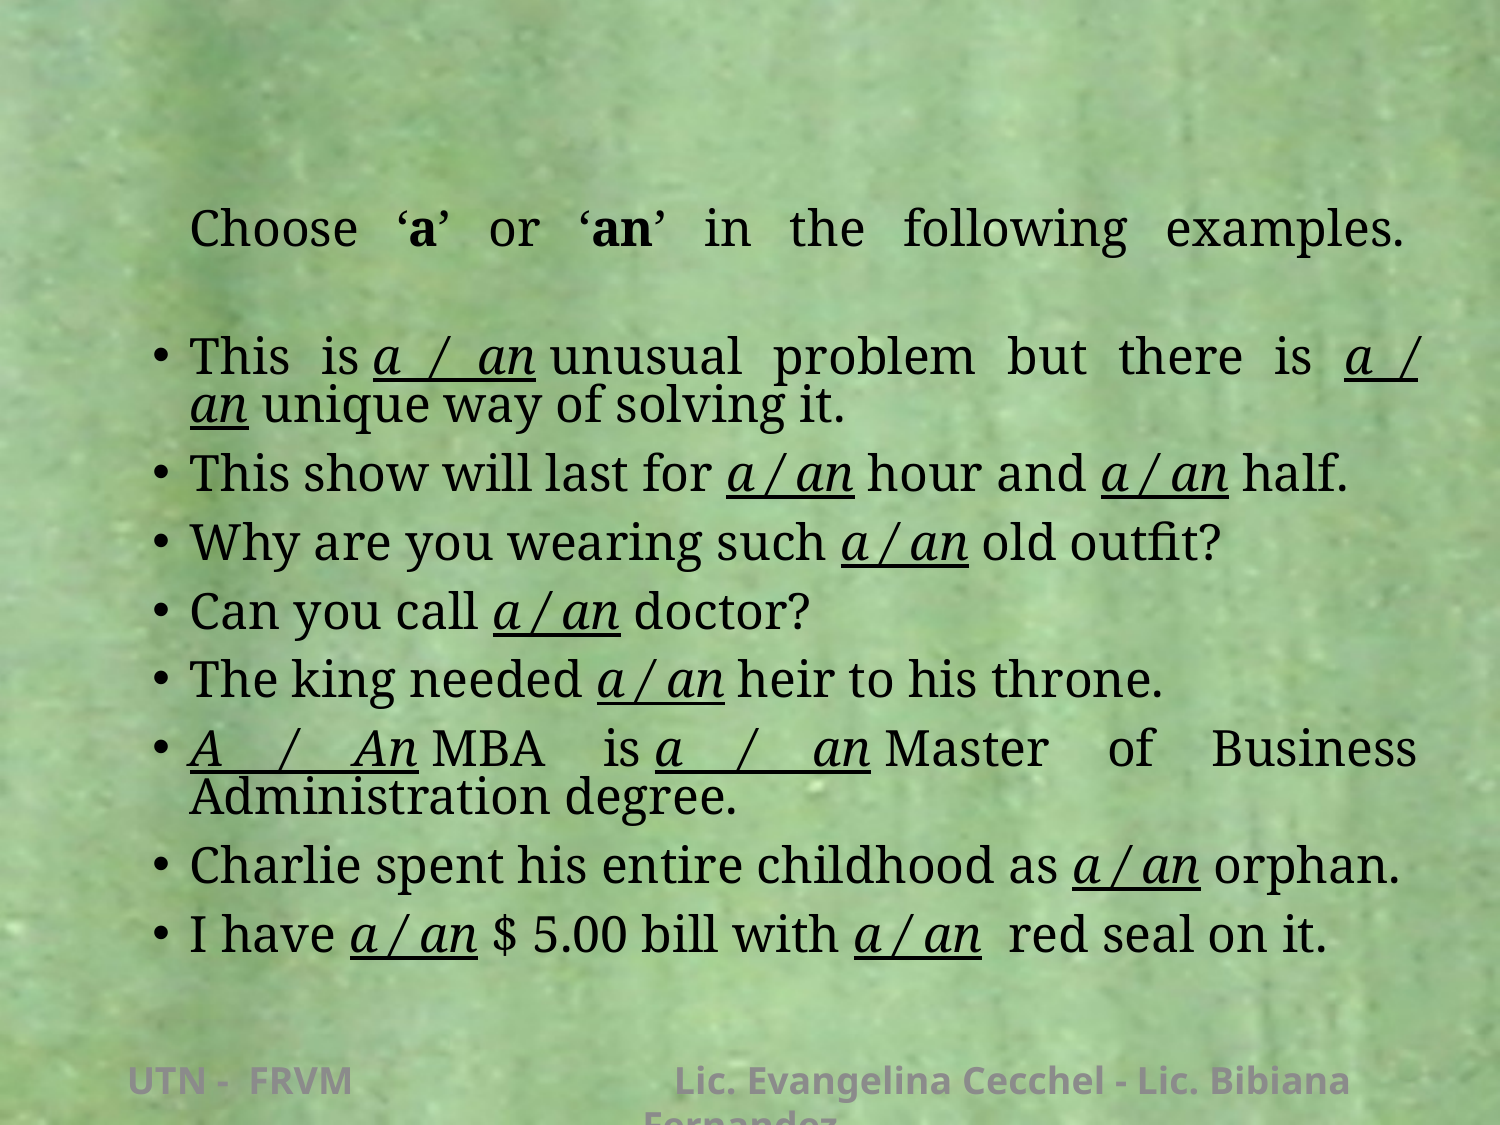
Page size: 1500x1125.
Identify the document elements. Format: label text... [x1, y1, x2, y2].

footer UTN - FRVM Lic. Evangelina Cecchel - Lic. Bibiana Fernandez [35, 1064, 1446, 1125]
list Choose ‘a’ or ‘an’ in the following examples. This is a / an unusual problem but there is a / an unique way of solving it. This show will last for a / an hour and a / an half. Why are you wearing such a / an old outfit? Can you call a / an doctor? The king needed a / an heir to his throne. A / An MBA is a / an Master of Business Administration degree. Charlie spent his entire childhood as a / an orphan. I have a / an $ 5.00 bill with a / an red seal on it. [137, 56, 1434, 705]
picture [0, 0, 1500, 1125]
